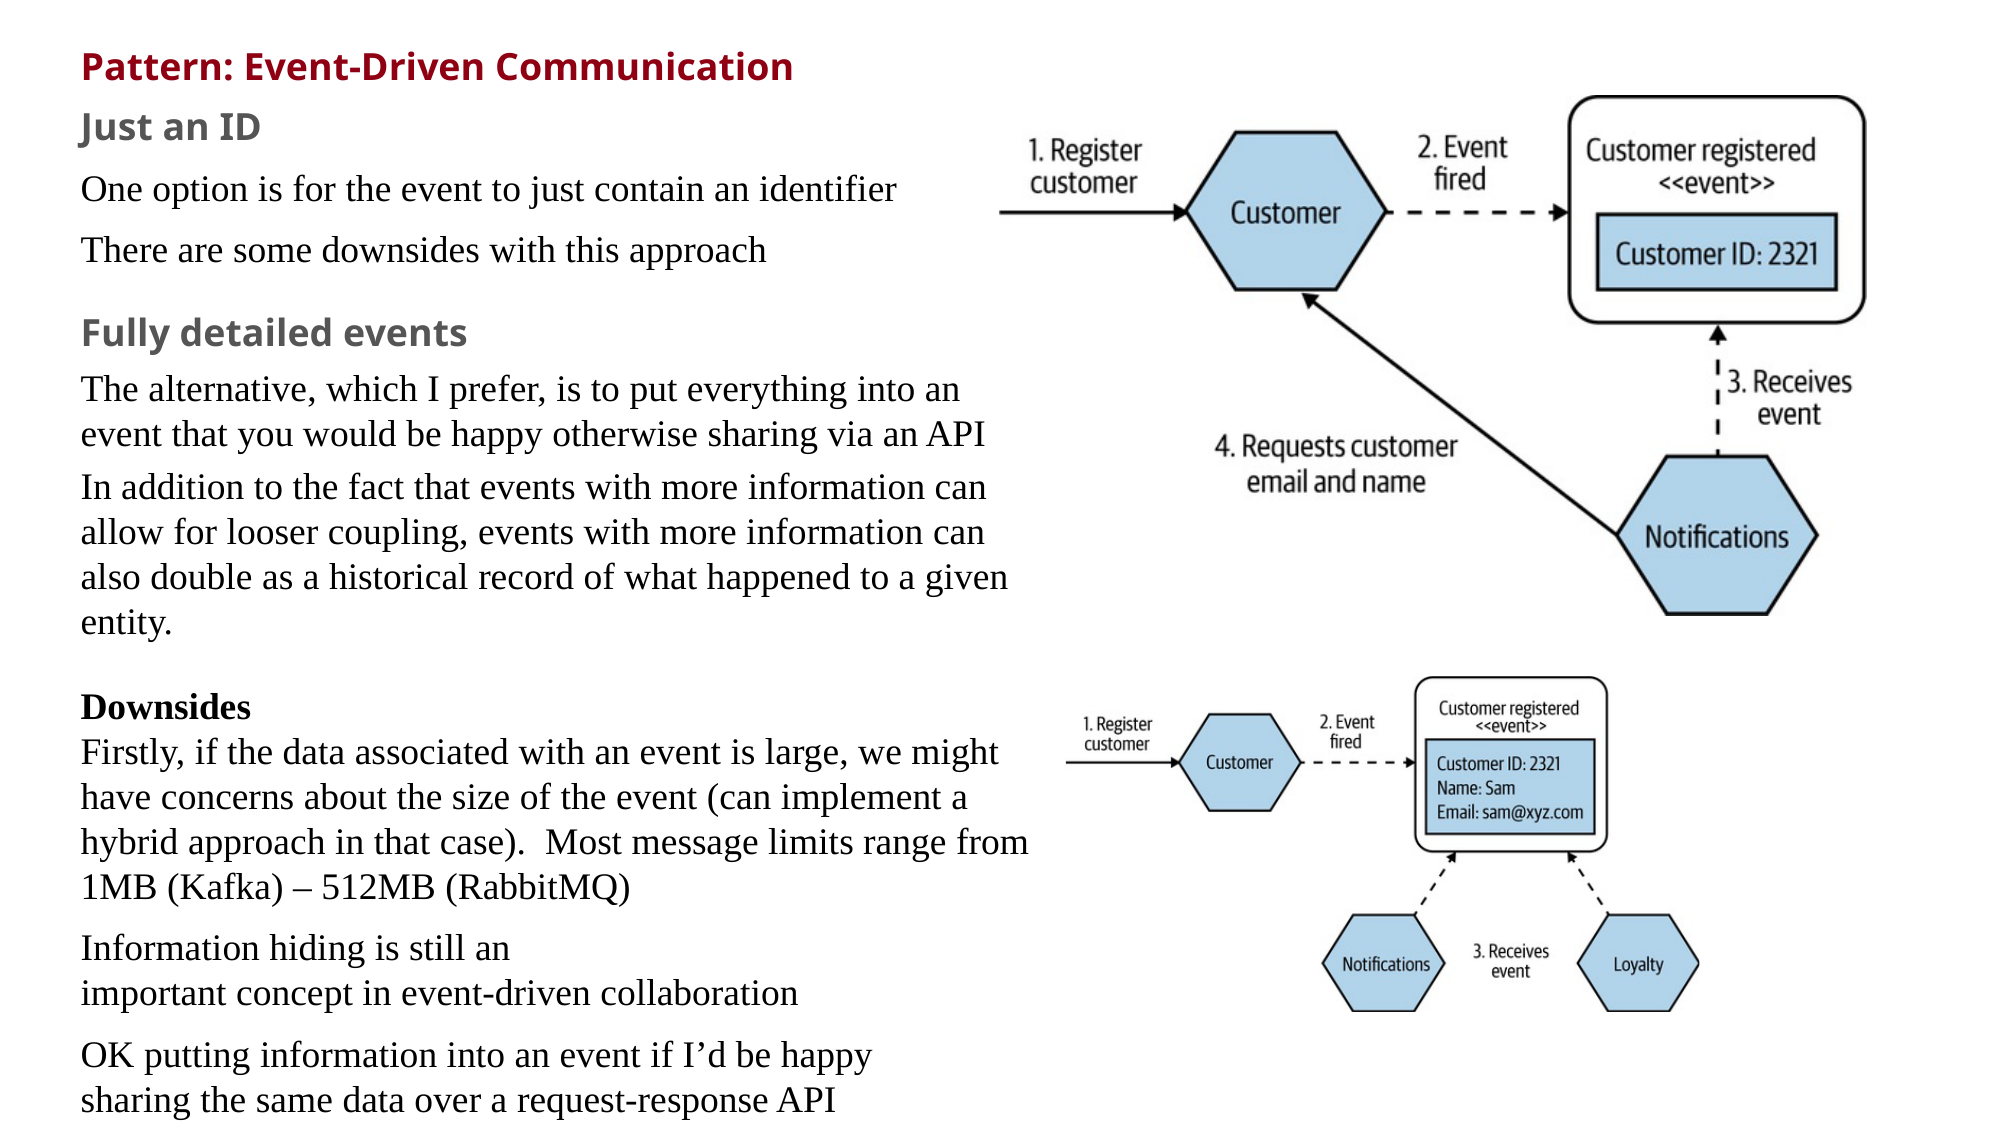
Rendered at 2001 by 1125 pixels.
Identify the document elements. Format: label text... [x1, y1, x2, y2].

text_box Just an ID [65, 96, 999, 156]
text_box Downsides Firstly, if the data associated with an event is large, we might have concerns about the size of the event (can implement a hybrid approach in that case). Most message limits range from 1MB (Kafka) – 512MB (RabbitMQ) [65, 674, 1066, 915]
text_box One option is for the event to just contain an identifier [65, 156, 999, 217]
text_box Fully detailed events [65, 301, 999, 356]
text_box In addition to the fact that events with more information can allow for looser coupling, events with more information can also double as a historical record of what happened to a given entity. [65, 454, 1066, 650]
picture [999, 95, 1867, 616]
text_box OK putting information into an event if I’d be happy sharing the same data over a request-response API [65, 1023, 1066, 1125]
text_box The alternative, which I prefer, is to put everything into an event that you would be happy otherwise sharing via an API [65, 356, 999, 454]
picture [1065, 676, 1700, 1012]
text_box Pattern: Event-Driven Communication [65, 35, 1066, 96]
text_box There are some downsides with this approach [65, 217, 999, 277]
text_box Information hiding is still an important concept in event-driven collaboration [65, 915, 1066, 1021]
